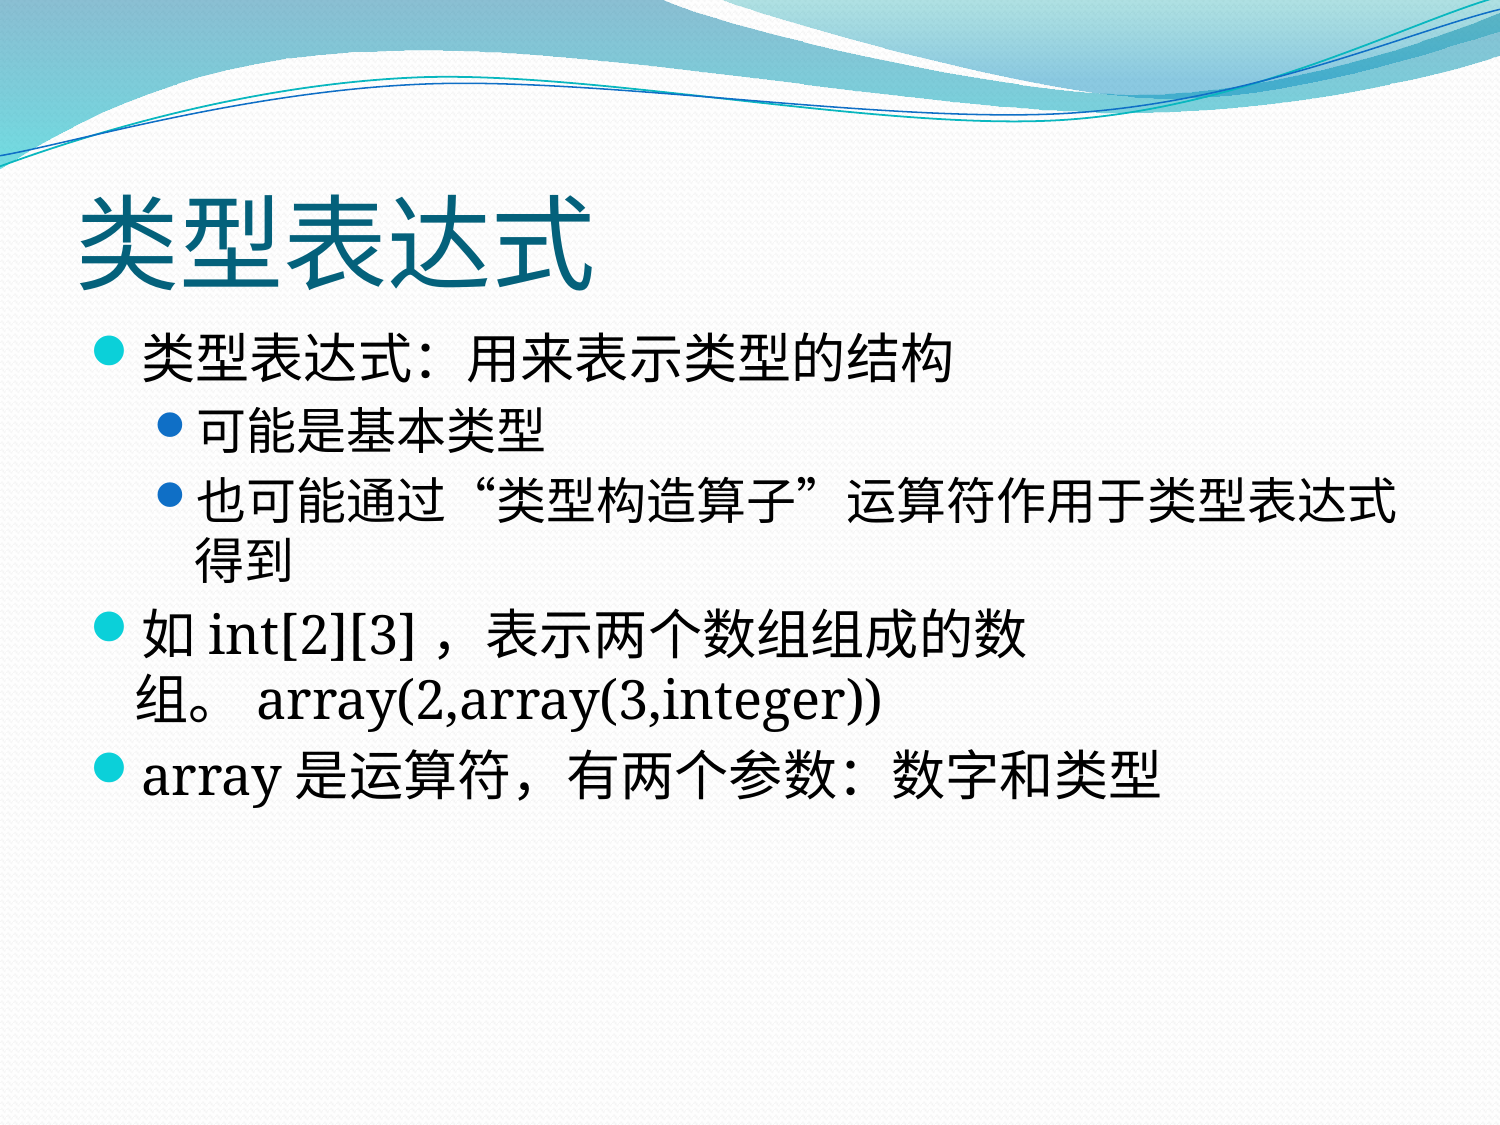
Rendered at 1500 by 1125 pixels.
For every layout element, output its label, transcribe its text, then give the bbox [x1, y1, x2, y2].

title 类型表达式 [75, 115, 1425, 303]
list 类型表达式：用来表示类型的结构 可能是基本类型 也可能通过“类型构造算子”运算符作用于类型表达式得到 如int[2][3]，表示两个数组组成的数组。array(2,array(3,integer)) array是运算符，有两个参数：数字和类型 [75, 317, 1425, 1038]
